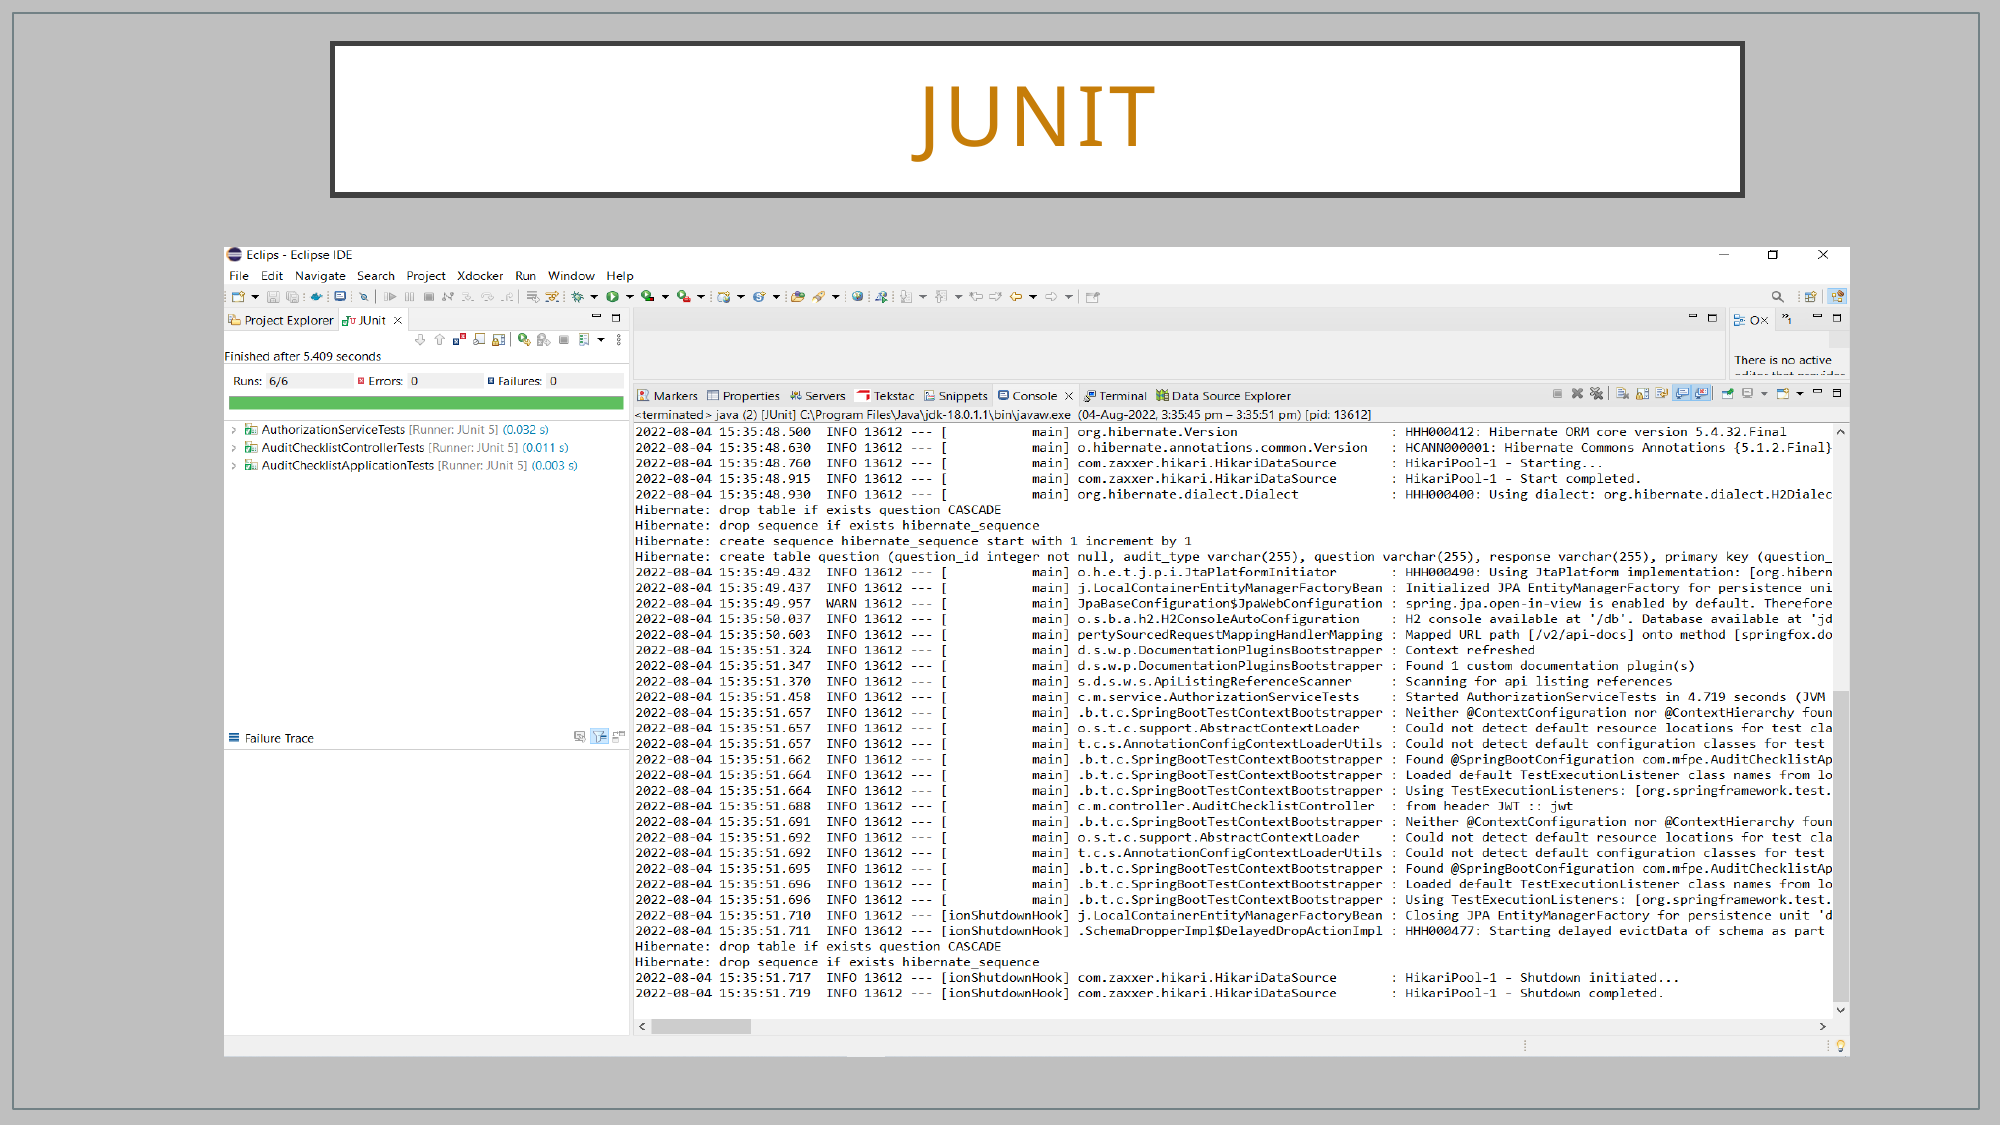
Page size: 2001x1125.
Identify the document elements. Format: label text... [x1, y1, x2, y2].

title junit [330, 41, 1745, 198]
text_box [12, 12, 1980, 1110]
picture [224, 247, 1850, 1057]
